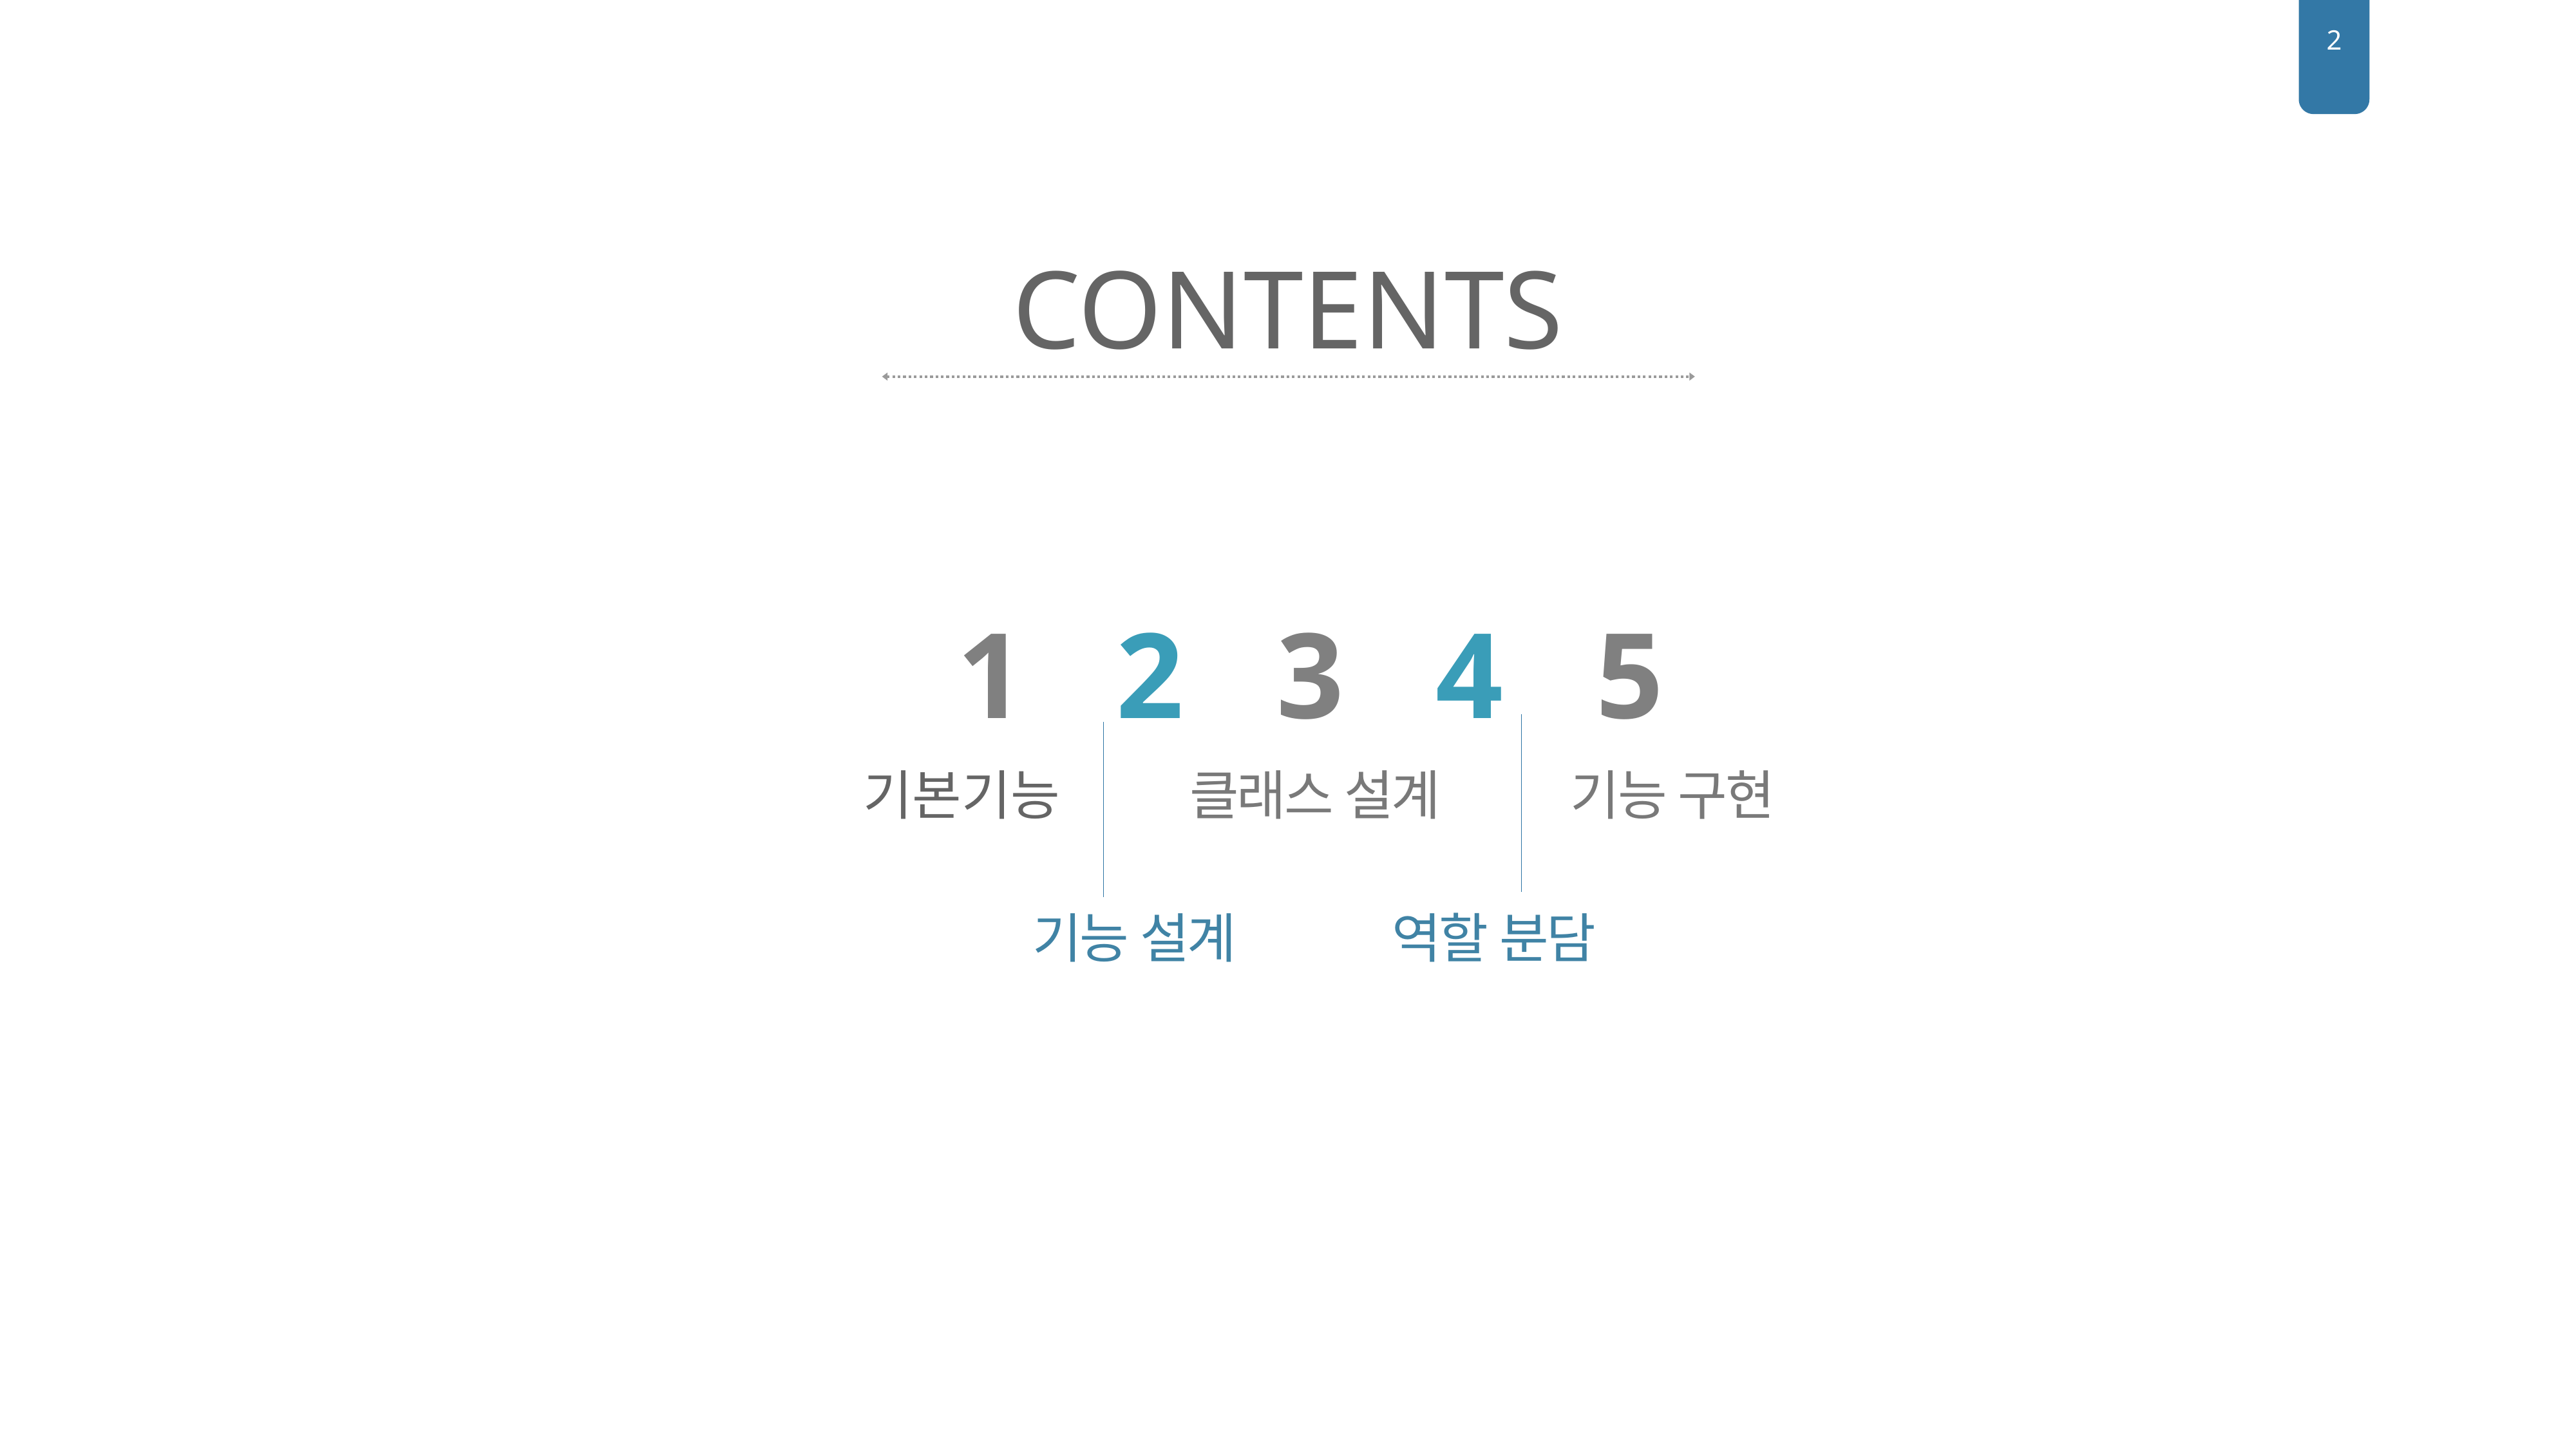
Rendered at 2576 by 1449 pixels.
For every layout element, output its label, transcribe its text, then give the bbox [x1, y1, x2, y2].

text_box [1688, 372, 1695, 381]
slide_number 2 [2318, 22, 2351, 71]
text_box CONTENTS [180, 242, 2396, 371]
text_box 기본기능 클래스 설계 기능 구현 [773, 756, 1101, 895]
text_box 기본기능 클래스 설계 기능 구현 [1108, 756, 1785, 895]
text_box [882, 372, 888, 381]
text_box 1 2 3 4 5 [522, 596, 2099, 747]
text_box 기능 설계 역할 분담 [1023, 900, 1606, 974]
